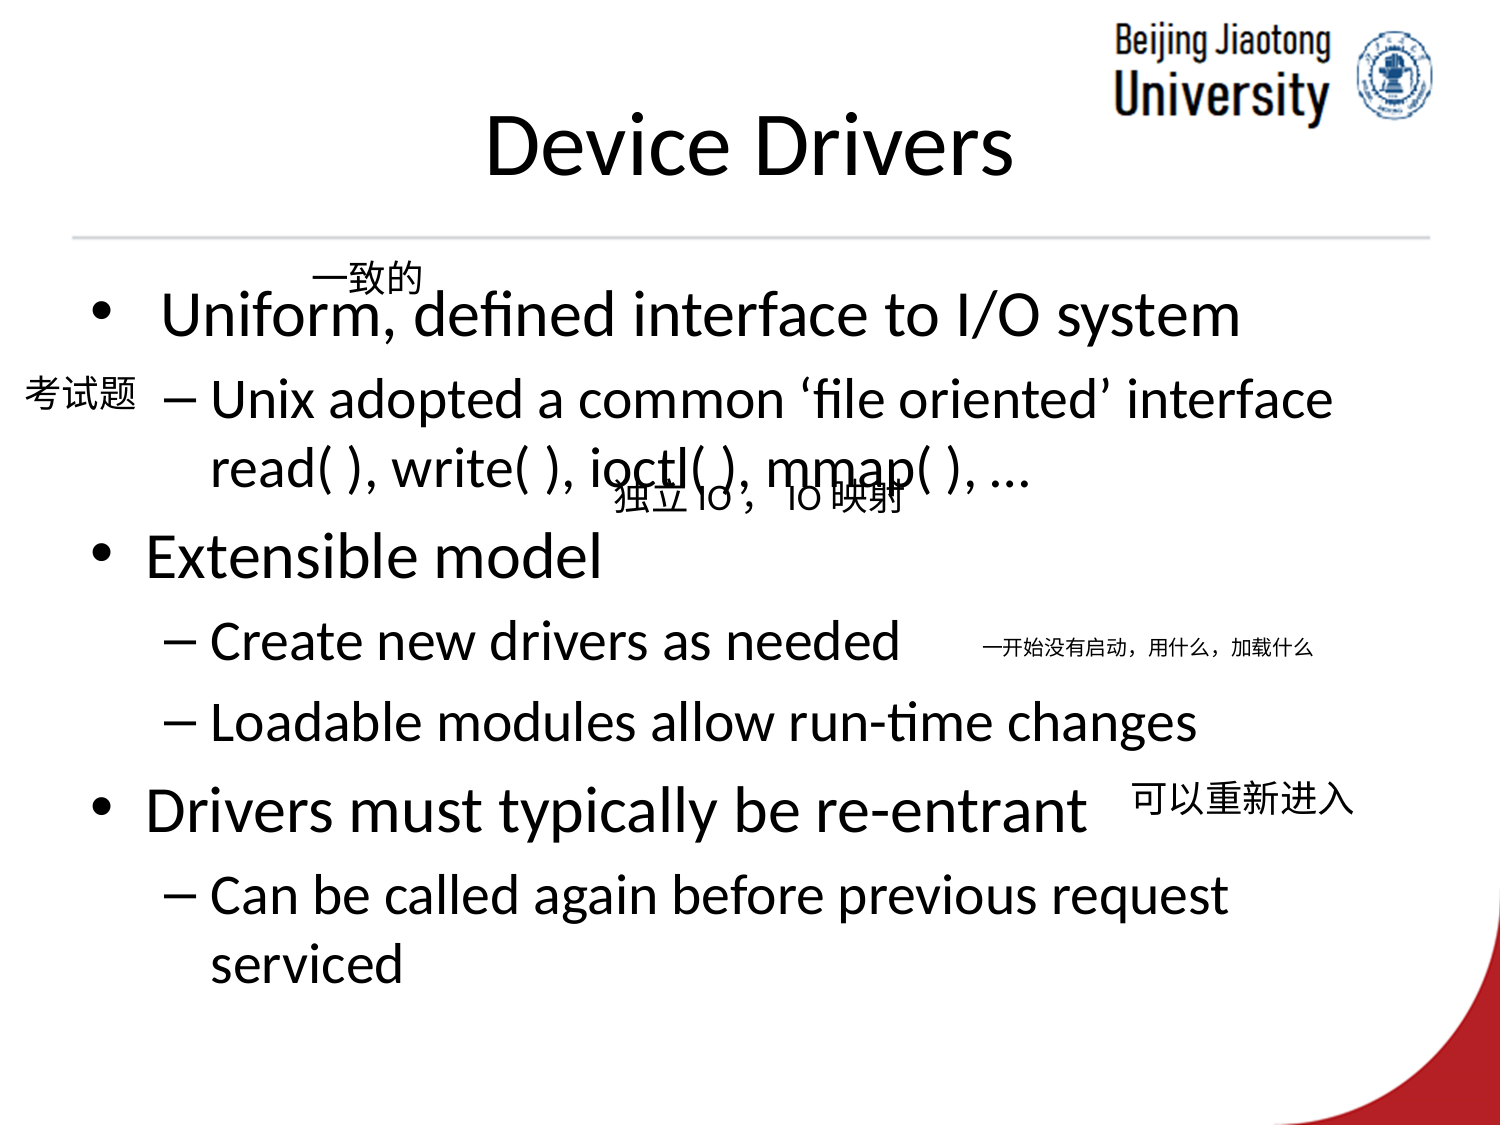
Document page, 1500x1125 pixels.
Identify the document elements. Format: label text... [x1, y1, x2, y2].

text_box 考试题 [9, 362, 166, 423]
title Device Drivers [75, 45, 1425, 233]
text_box 可以重新进入 [1115, 767, 1400, 828]
list Uniform, defined interface to I/O system Unix adopted a common ‘file oriented’ interface read( ), write( ), ioctl( ), mmap( ), … Extensible model Create new drivers as needed Loadable modules allow run-time changes Drivers must typically be re-entrant Can be called again before previous request serviced [75, 262, 1425, 1005]
text_box 一致的 [296, 247, 455, 308]
text_box 独立IO，IO映射 [598, 465, 998, 526]
text_box 一开始没有启动，用什么，加载什么 [967, 627, 1446, 667]
picture [0, 0, 1500, 1125]
